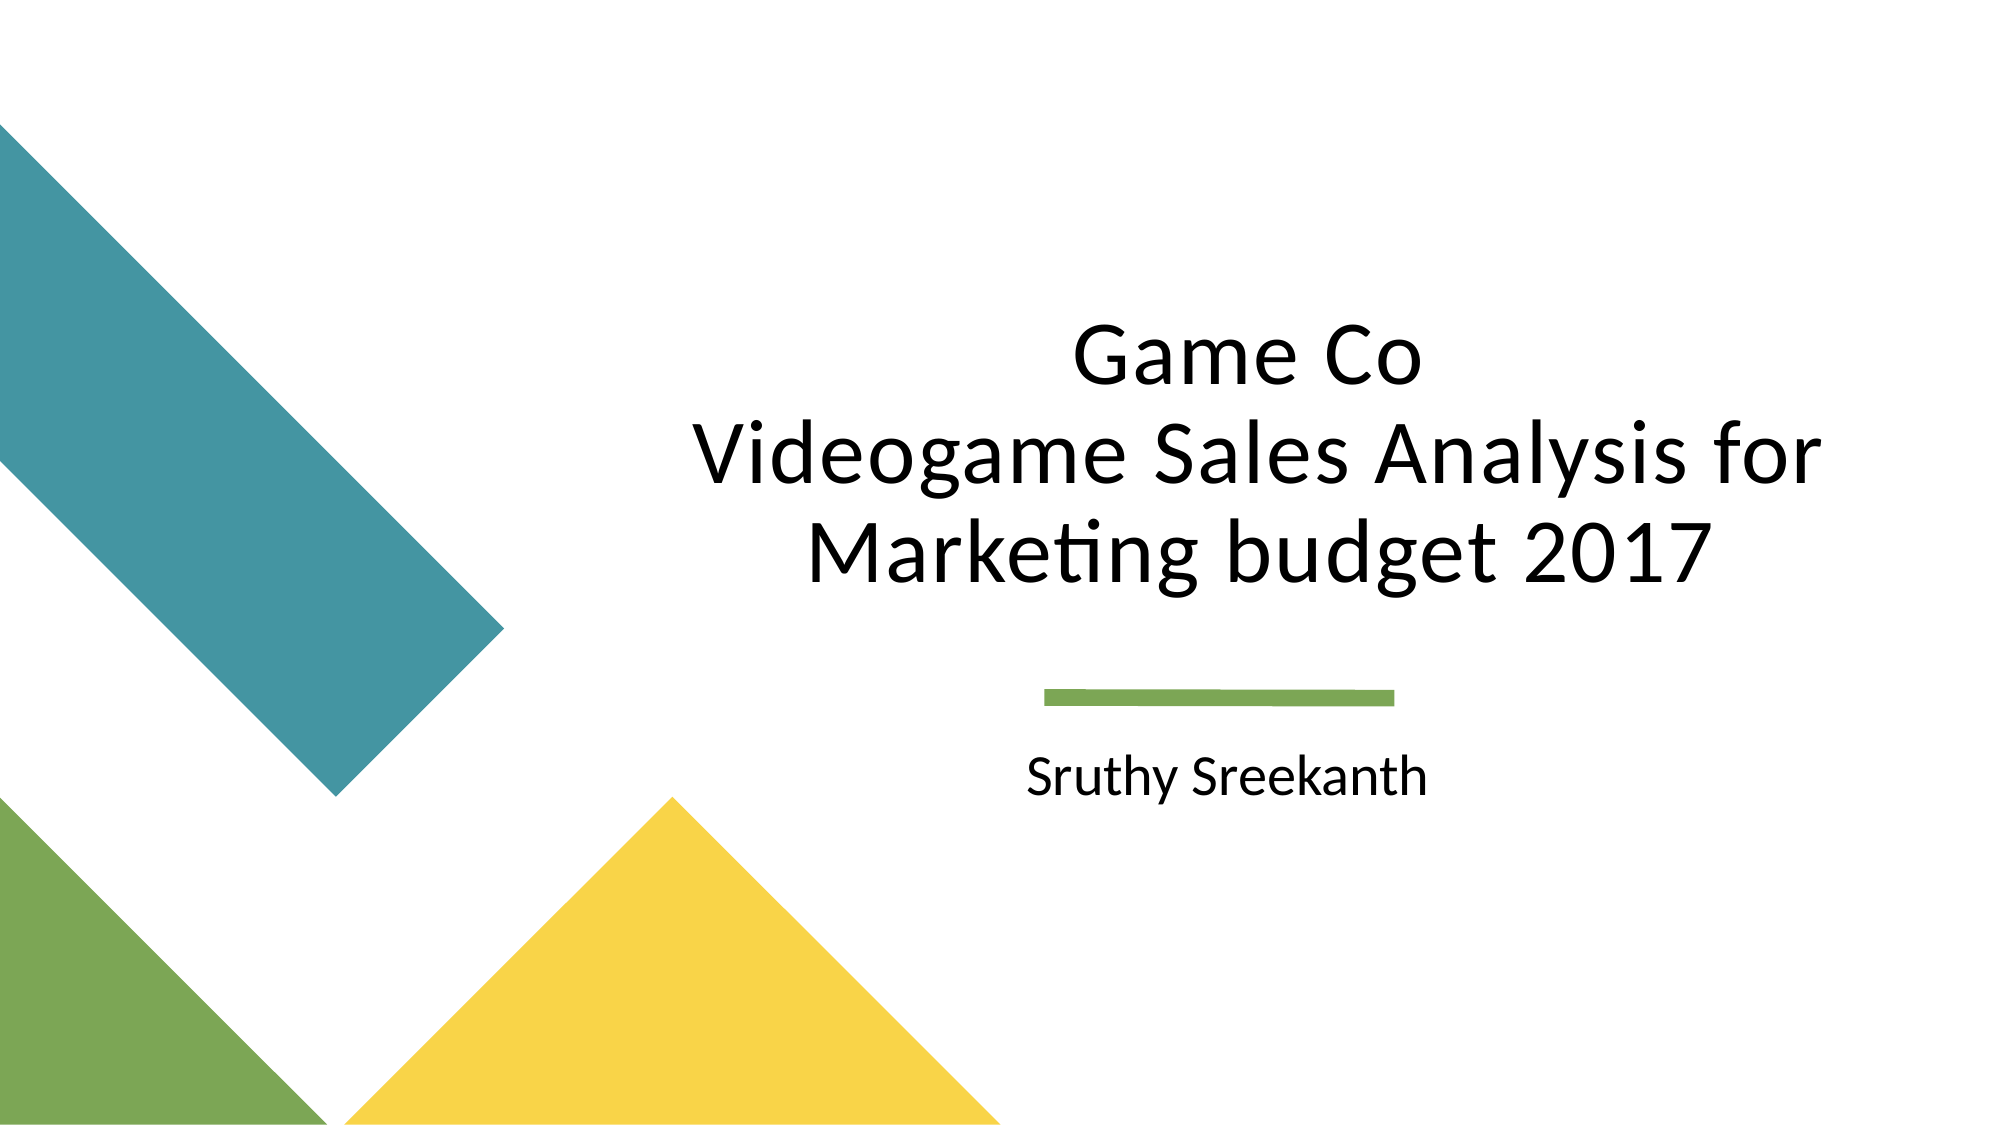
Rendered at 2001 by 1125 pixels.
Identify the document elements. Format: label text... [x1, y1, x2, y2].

list Sruthy Sreekanth [1025, 744, 1860, 794]
title Game Co Videogame Sales Analysis for Marketing budget 2017 [546, 176, 1976, 603]
